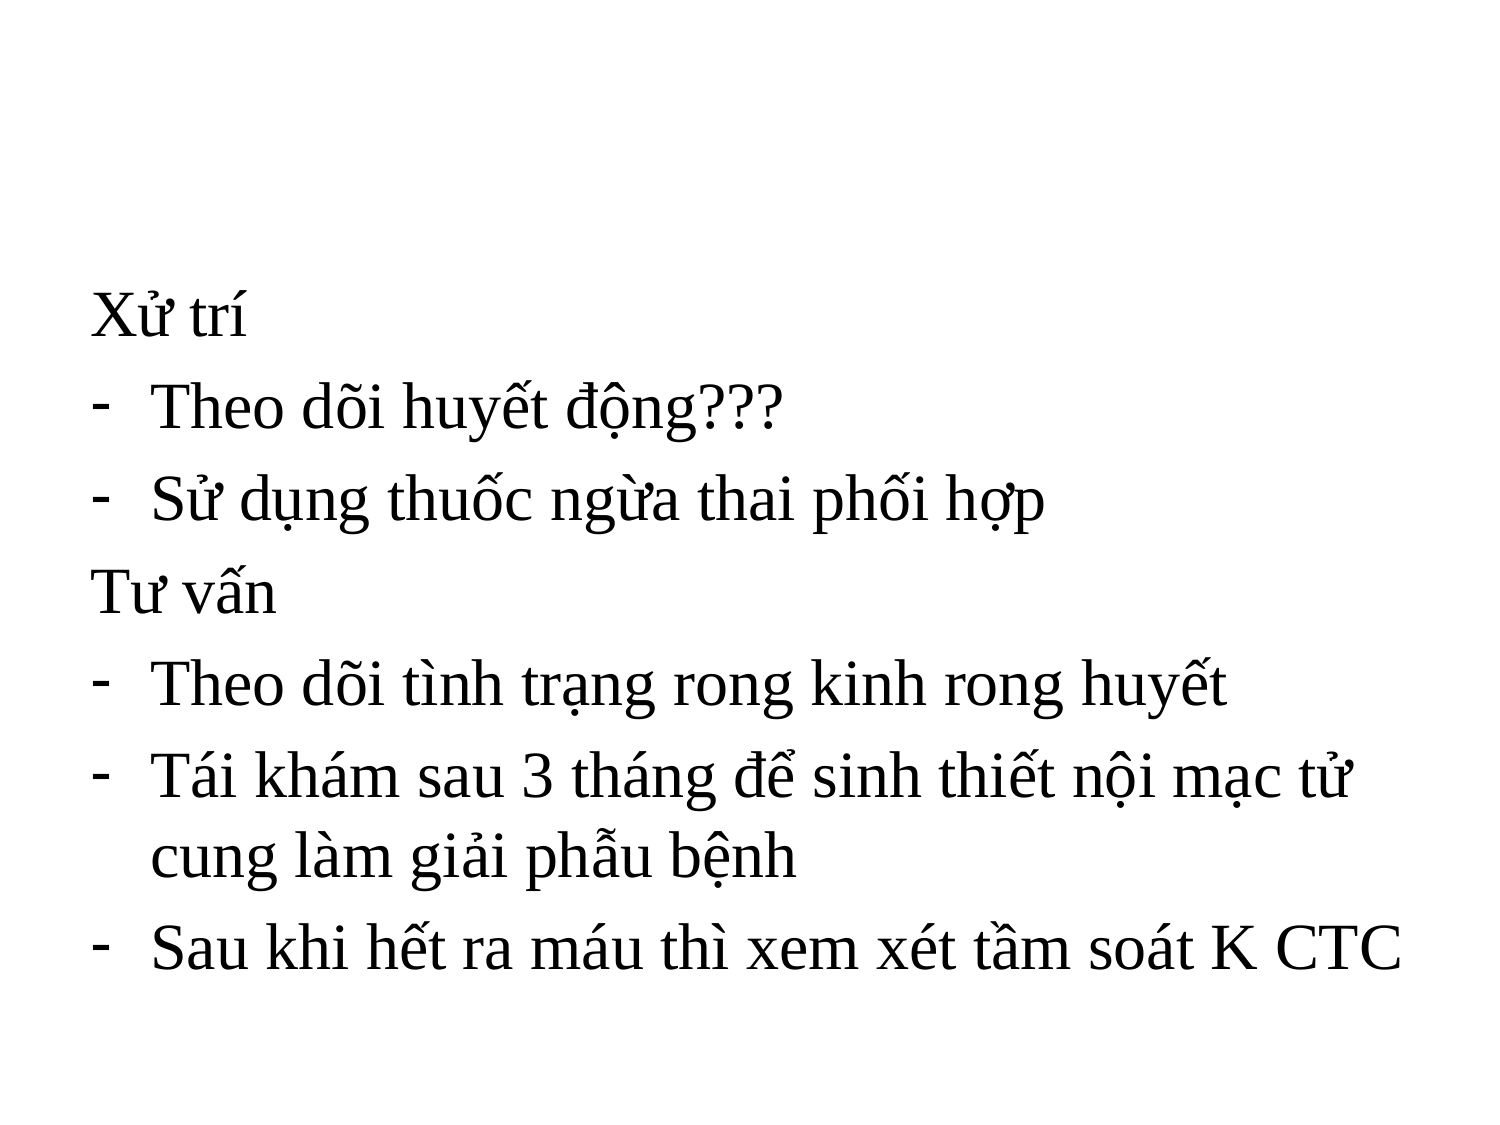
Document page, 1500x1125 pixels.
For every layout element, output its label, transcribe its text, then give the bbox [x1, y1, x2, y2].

list Xử trí Theo dõi huyết động??? Sử dụng thuốc ngừa thai phối hợp Tư vấn Theo dõi tình trạng rong kinh rong huyết Tái khám sau 3 tháng để sinh thiết nội mạc tử cung làm giải phẫu bệnh Sau khi hết ra máu thì xem xét tầm soát K CTC [75, 262, 1425, 1005]
